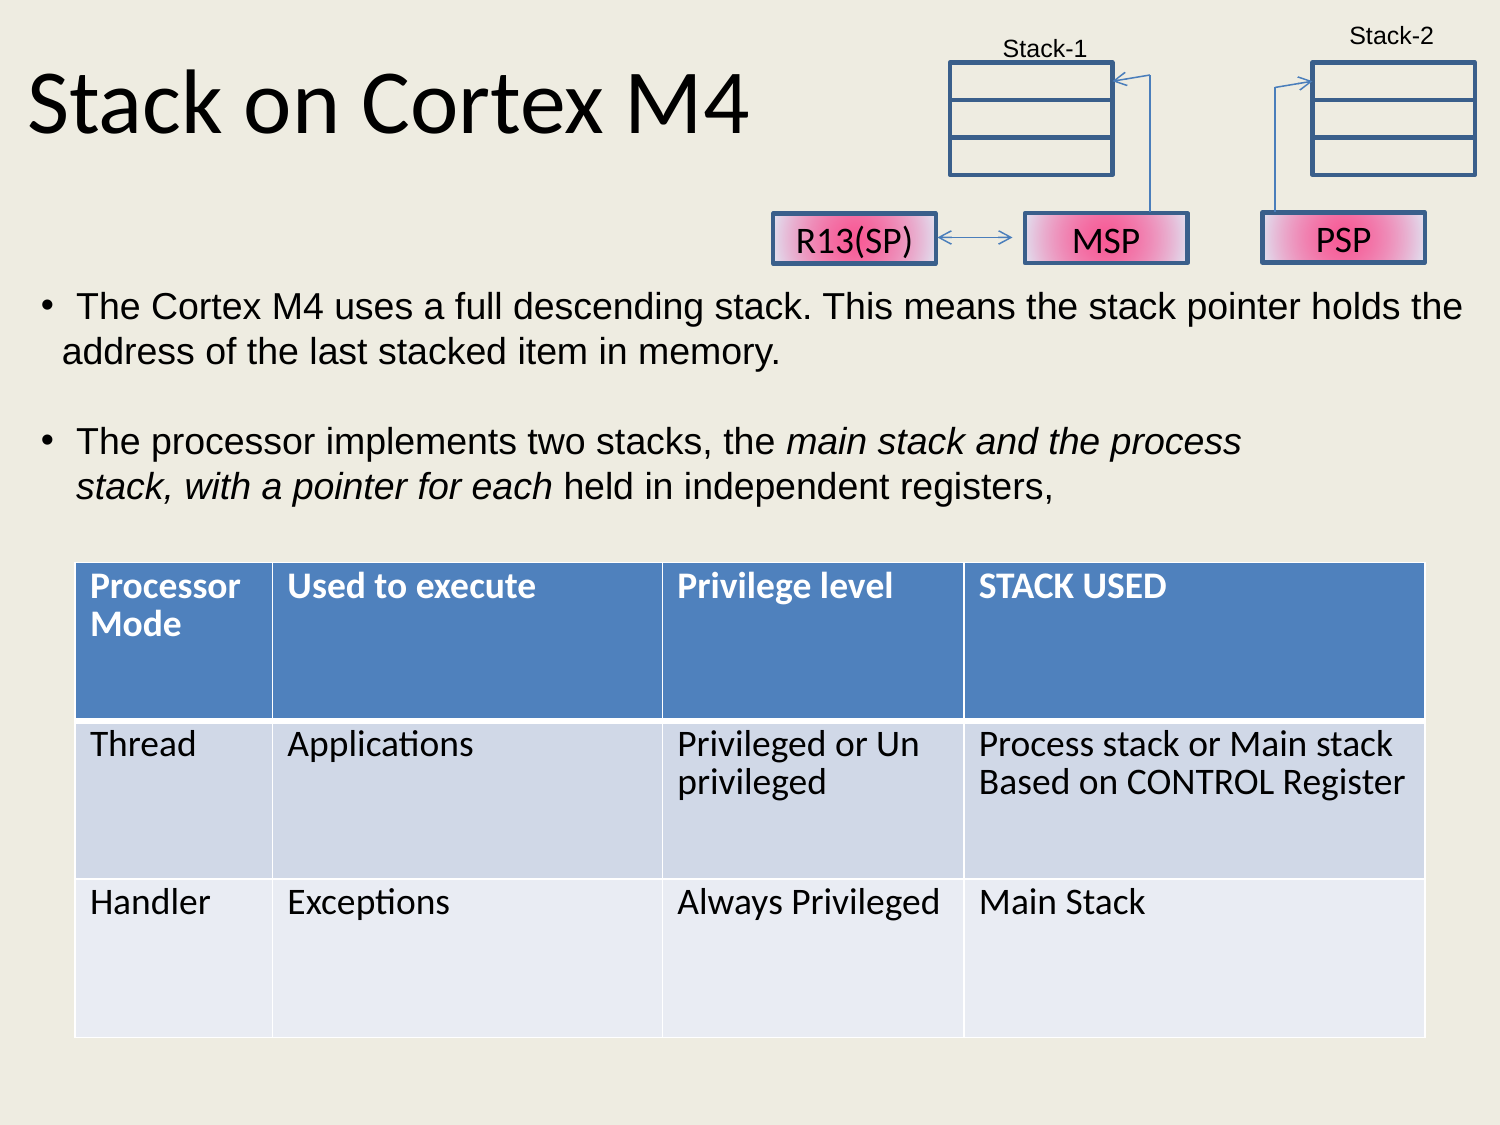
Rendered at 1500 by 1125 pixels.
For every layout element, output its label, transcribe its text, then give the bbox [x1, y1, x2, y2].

table_cell Thread [76, 724, 272, 878]
text_box Stack-1 [987, 24, 1103, 70]
table_cell Applications [273, 724, 662, 878]
table_cell Privileged or Un privileged [663, 724, 963, 878]
table_header Privilege level [663, 563, 963, 718]
table_cell Main Stack [965, 880, 1424, 1037]
text_box [948, 102, 1115, 140]
text_box Stack-2 [1334, 12, 1450, 58]
table_cell Handler [76, 880, 272, 1037]
text_box [1310, 102, 1477, 140]
text_box [948, 60, 1115, 102]
text_box R13(SP) [771, 211, 938, 266]
text_box Stack on Cortex M4 [12, 35, 800, 163]
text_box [1274, 80, 1313, 88]
table_header Used to execute [273, 563, 662, 718]
table_cell Process stack or Main stack Based on CONTROL Register [965, 724, 1424, 878]
table_cell Always Privileged [663, 880, 963, 1037]
text_box [1310, 60, 1477, 102]
table_header STACK USED [965, 563, 1424, 718]
table_cell Exceptions [273, 880, 662, 1037]
text_box PSP [1260, 210, 1427, 265]
table_header Processor Mode [76, 563, 272, 718]
text_box [948, 140, 1115, 177]
text_box MSP [1023, 211, 1190, 265]
text_box The Cortex M4 uses a full descending stack. This means the stack pointer holds the address of the last stacked item in memory. The processor implements two stacks, the main stack and the process stack, with a pointer for each held in independent registers, [25, 274, 1489, 650]
text_box [1310, 140, 1477, 177]
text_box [1112, 74, 1149, 82]
